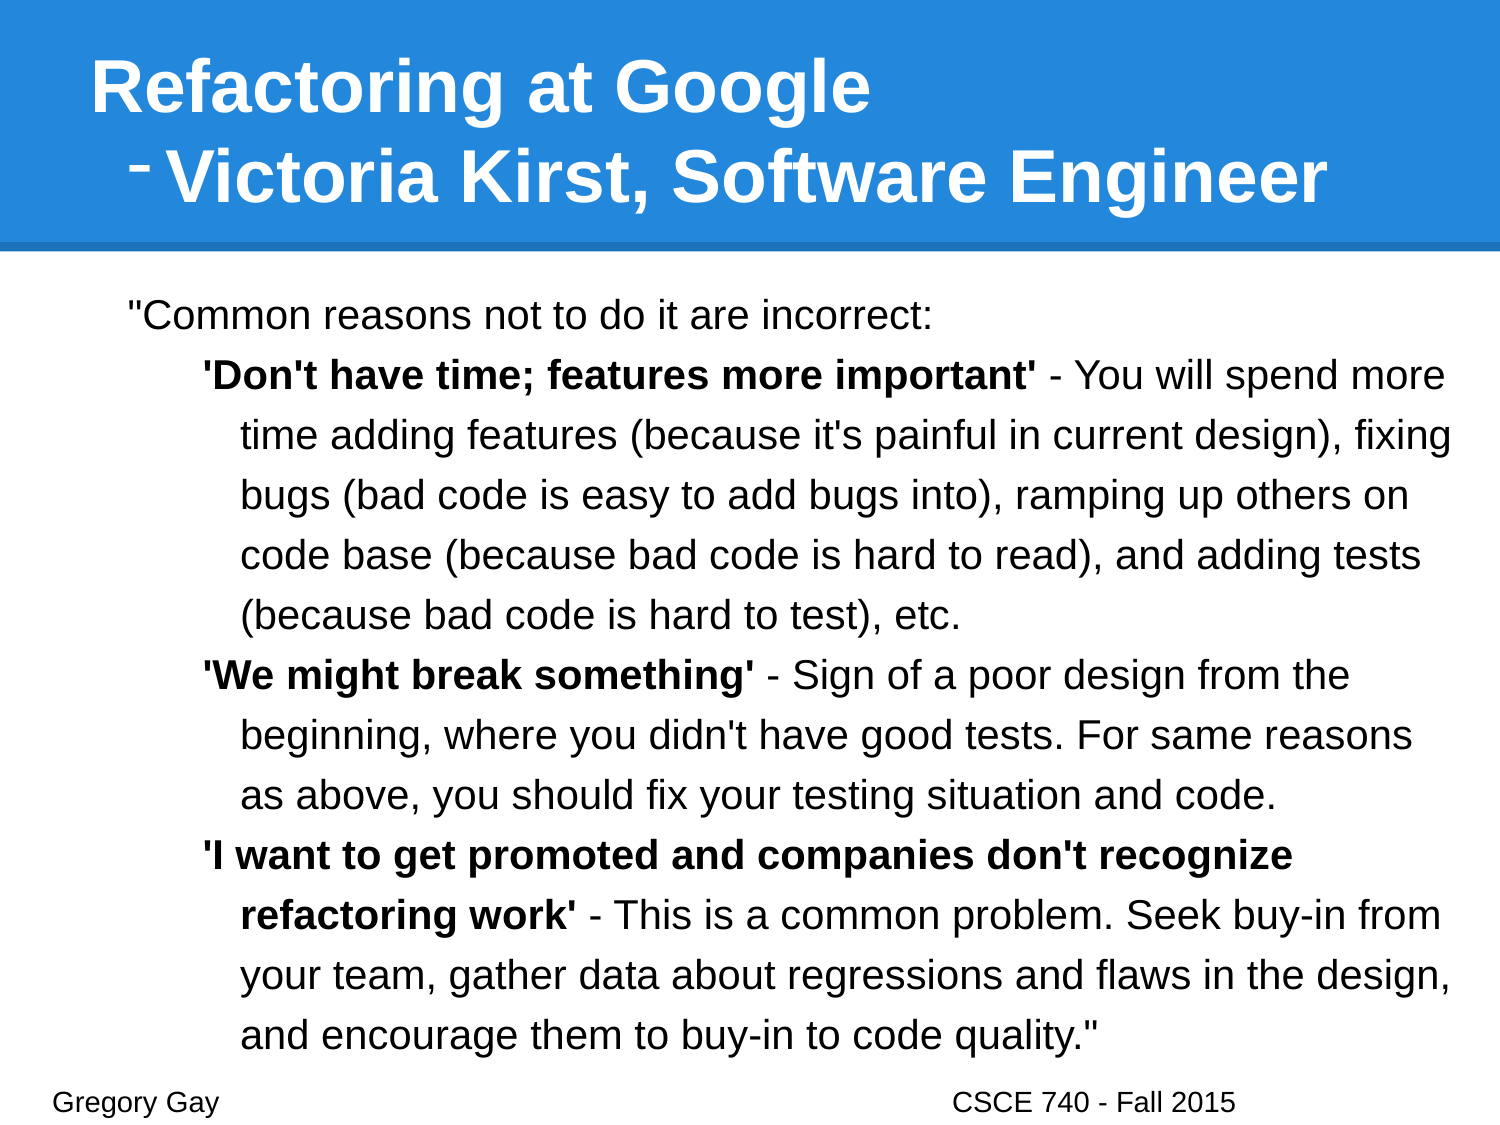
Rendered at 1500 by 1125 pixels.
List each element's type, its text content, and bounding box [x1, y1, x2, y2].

list "Common reasons not to do it are incorrect: 'Don't have time; features more important' - You will spend more time adding features (because it's painful in current design), fixing bugs (bad code is easy to add bugs into), ramping up others on code base (because bad code is hard to read), and adding tests (because bad code is hard to test), etc. 'We might break something' - Sign of a poor design from the beginning, where you didn't have good tests. For same reasons as above, you should fix your testing situation and code. 'I want to get promoted and companies don't recognize refactoring work' - This is a common problem. Seek buy-in from your team, gather data about regressions and flaws in the design, and encourage them to buy-in to code quality." [75, 262, 1476, 1078]
text_box Gregory Gay CSCE 740 - Fall 2015 28 [37, 1068, 1463, 1114]
title Refactoring at Google Victoria Kirst, Software Engineer [75, 45, 1425, 233]
